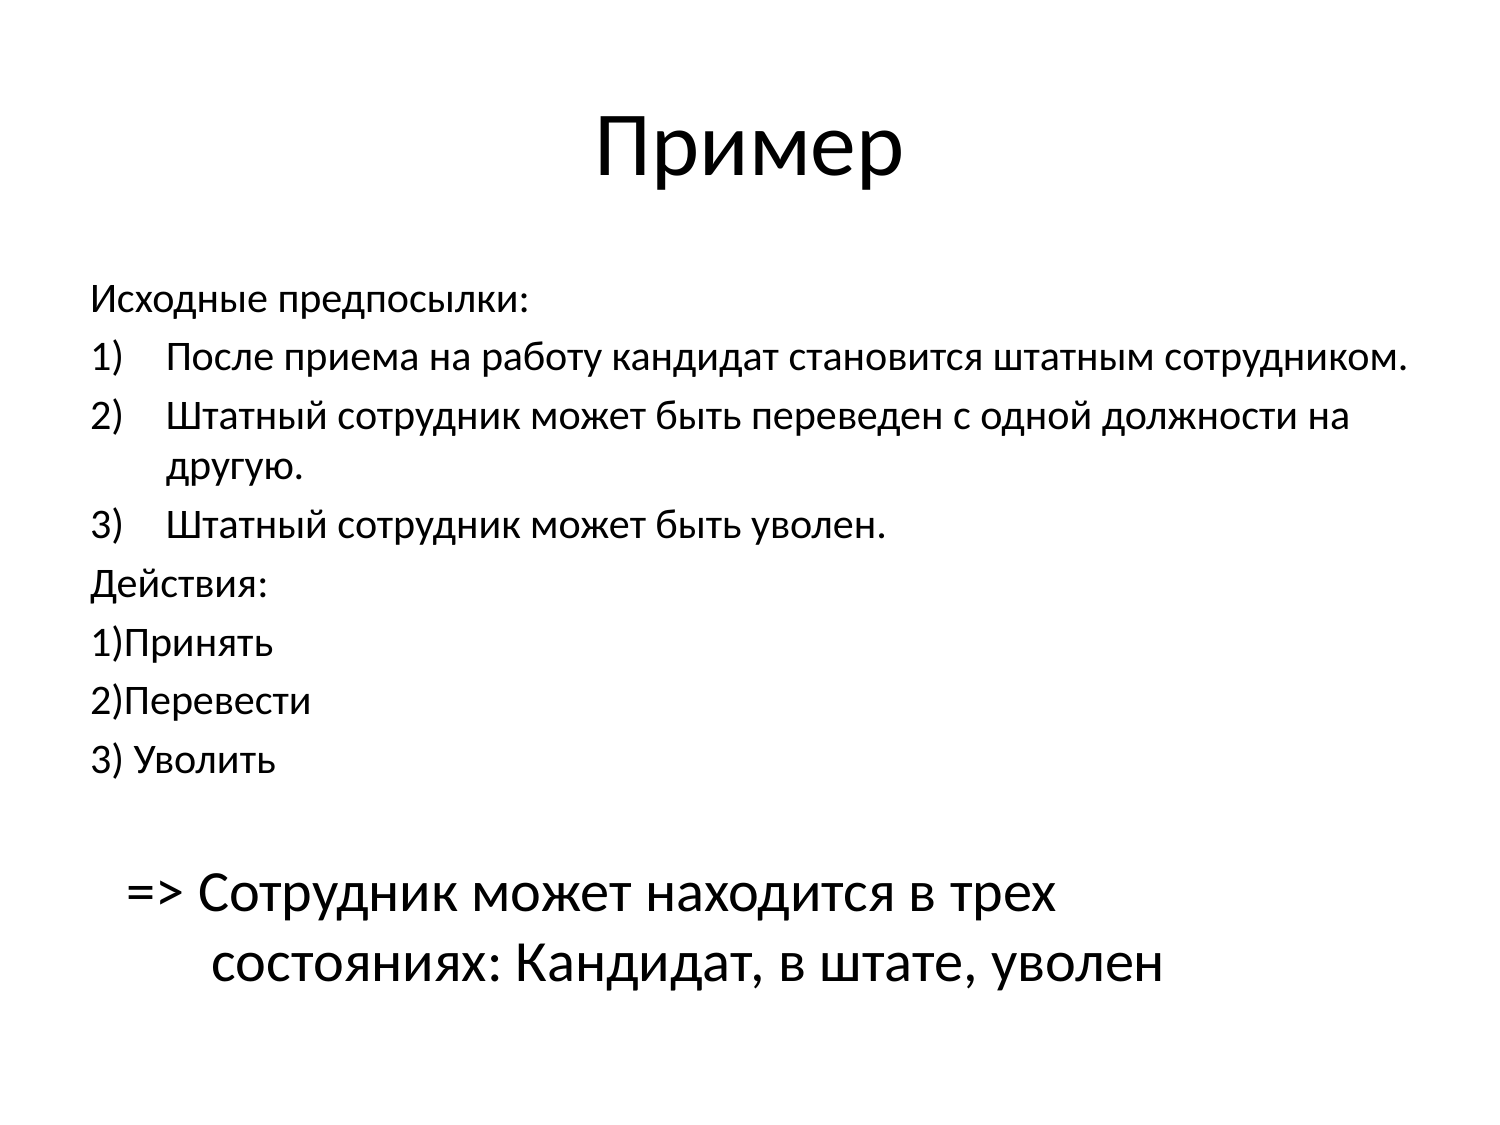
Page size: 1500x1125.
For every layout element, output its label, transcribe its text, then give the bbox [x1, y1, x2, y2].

text_box => Сотрудник может находится в трех состояниях: Кандидат, в штате, уволен [112, 845, 1247, 1001]
list Исходные предпосылки: После приема на работу кандидат становится штатным сотрудником. Штатный сотрудник может быть переведен с одной должности на другую. Штатный сотрудник может быть уволен. Действия: 1)Принять 2)Перевести 3) Уволить [75, 262, 1425, 835]
title Пример [75, 45, 1425, 233]
